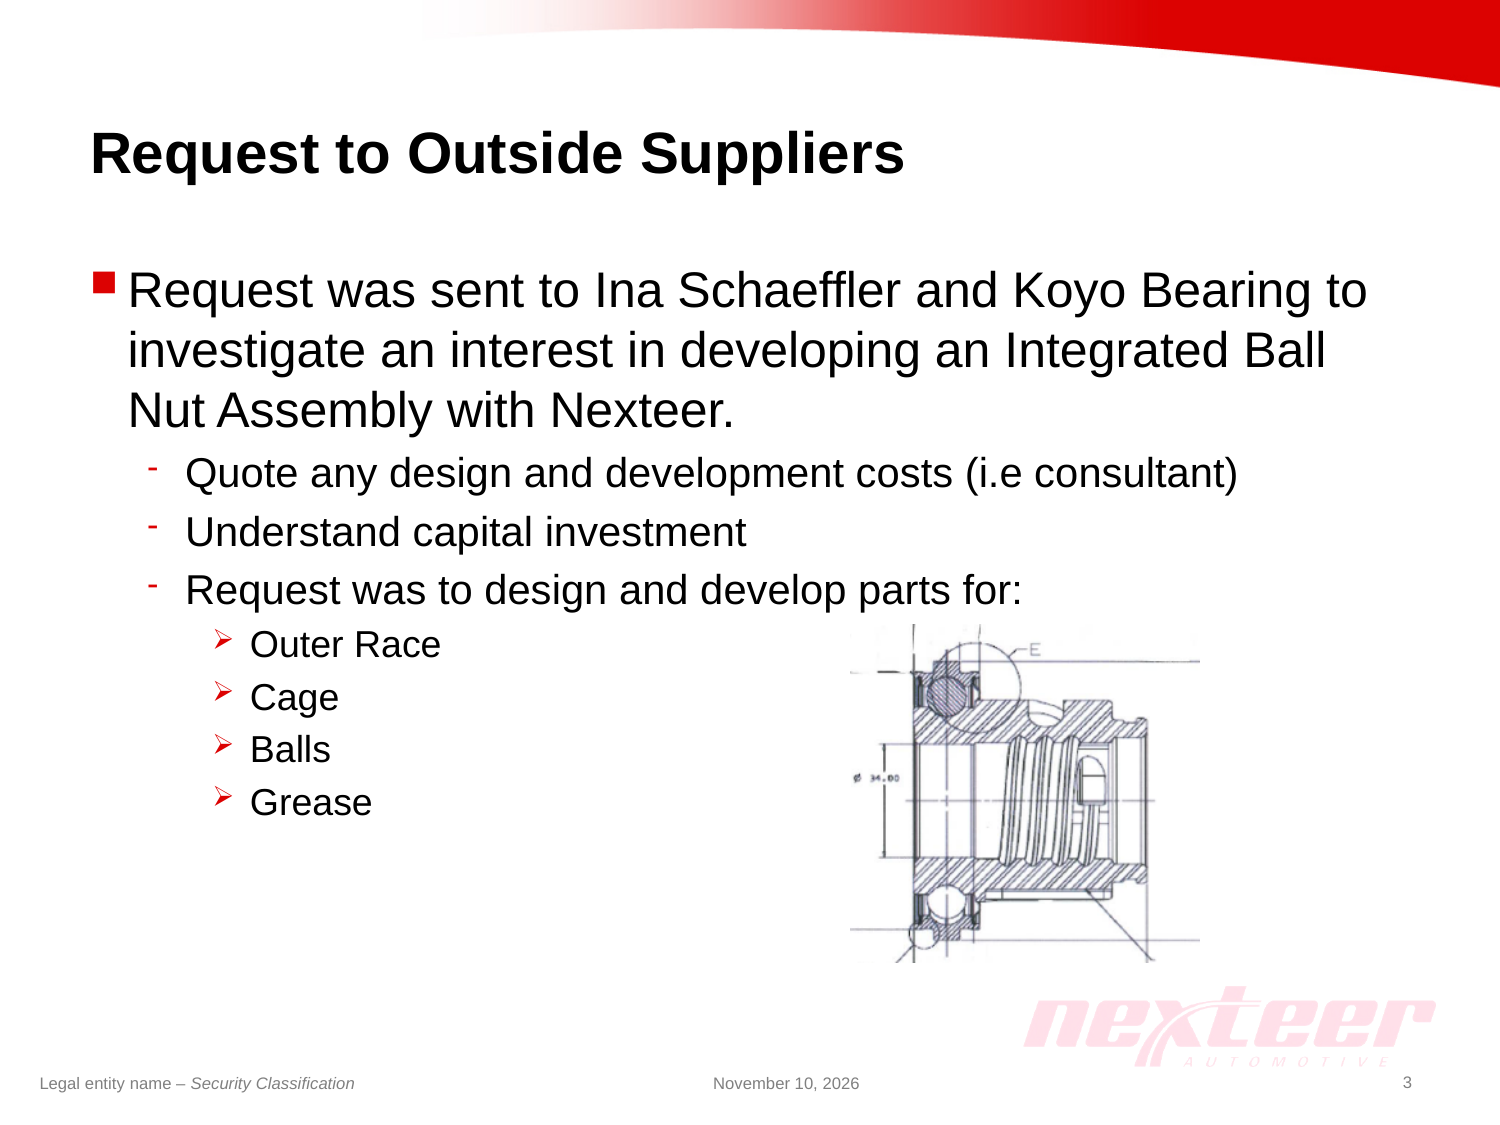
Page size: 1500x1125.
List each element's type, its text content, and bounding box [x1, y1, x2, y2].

picture [0, 0, 1500, 953]
picture [849, 624, 1200, 963]
title Request to Outside Suppliers [74, 74, 1426, 226]
list Request was sent to Ina Schaeffler and Koyo Bearing to investigate an interest in developing an Integrated Ball Nut Assembly with Nexteer. Quote any design and development costs (i.e consultant) Understand capital investment Request was to design and develop parts for: Outer Race Cage Balls Grease [74, 249, 1426, 976]
